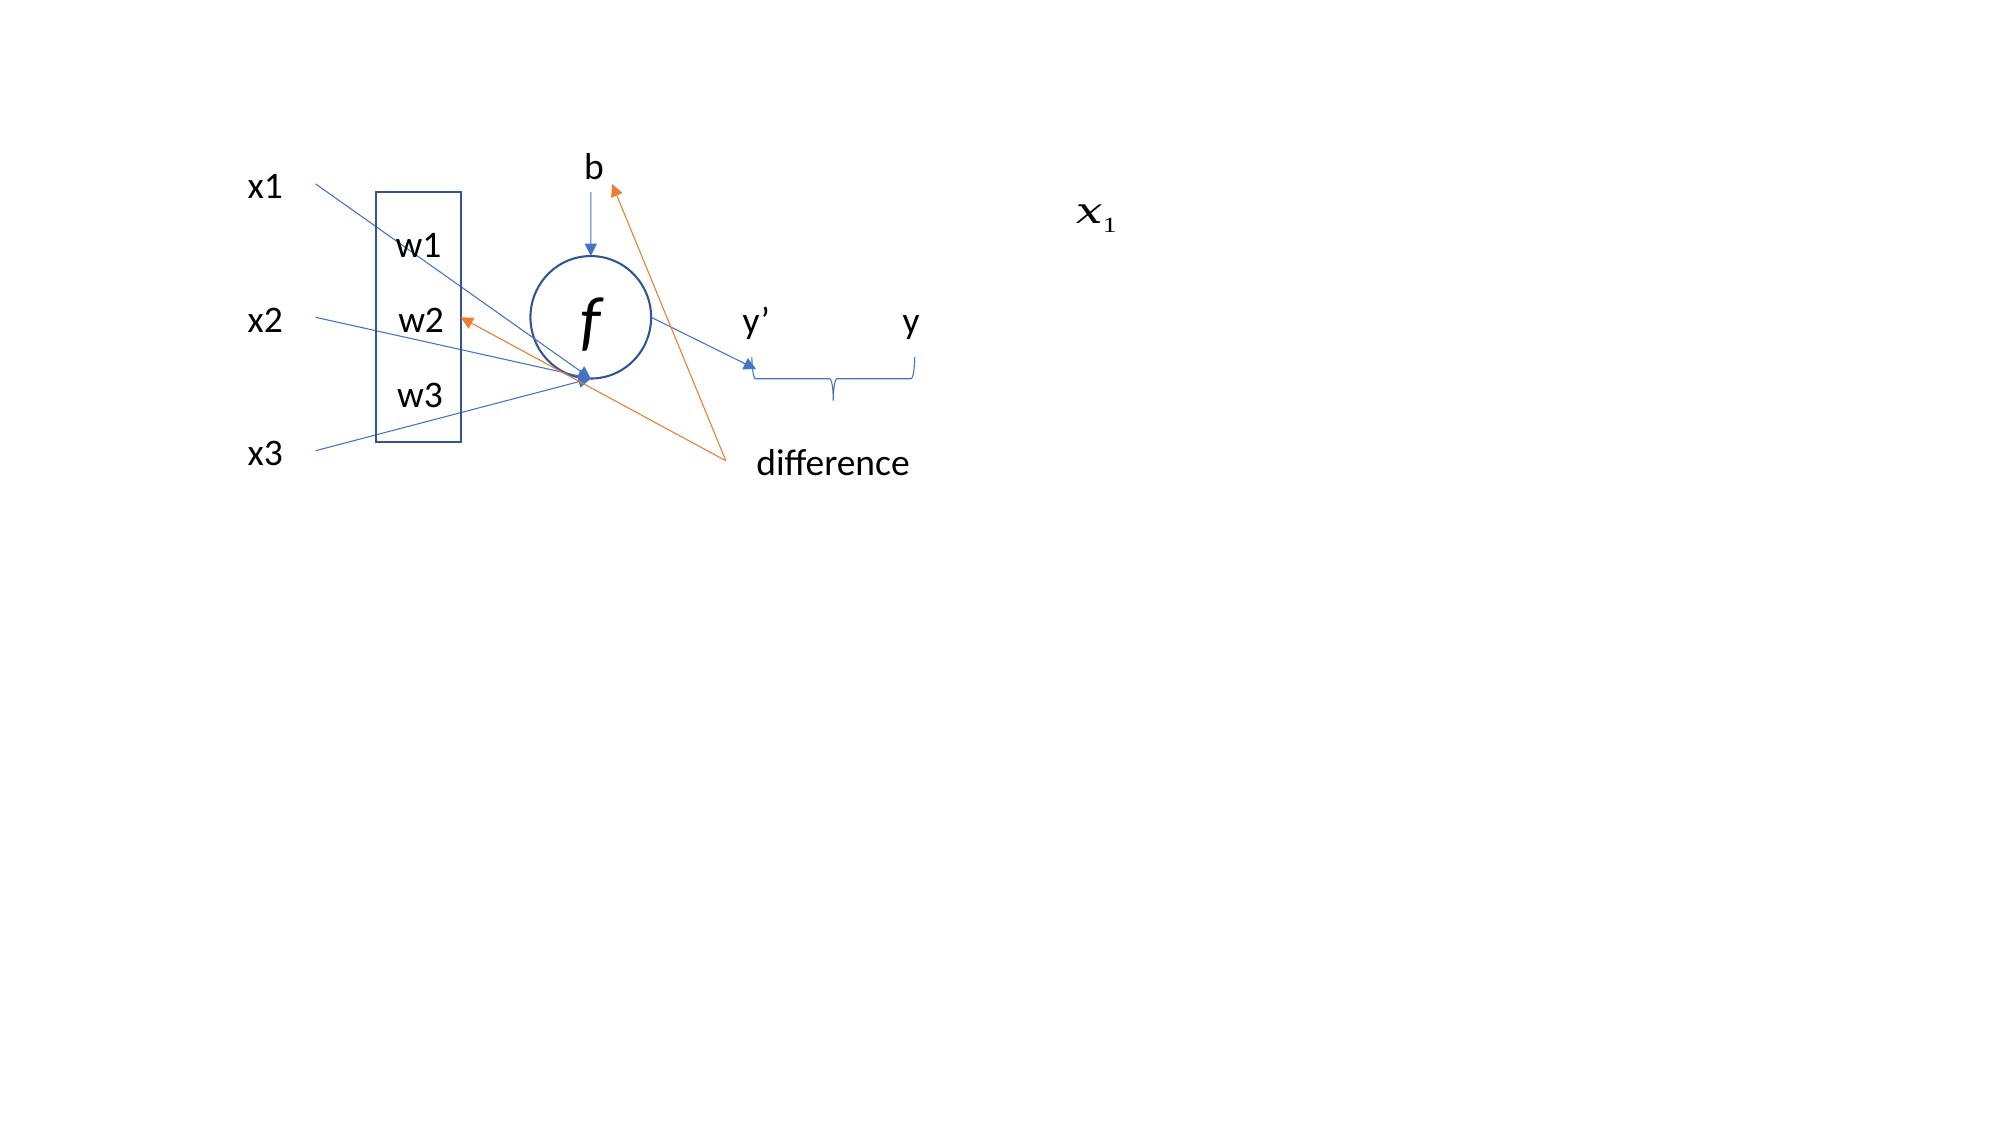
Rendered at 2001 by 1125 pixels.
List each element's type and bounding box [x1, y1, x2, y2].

text_box [215, 133, 962, 501]
